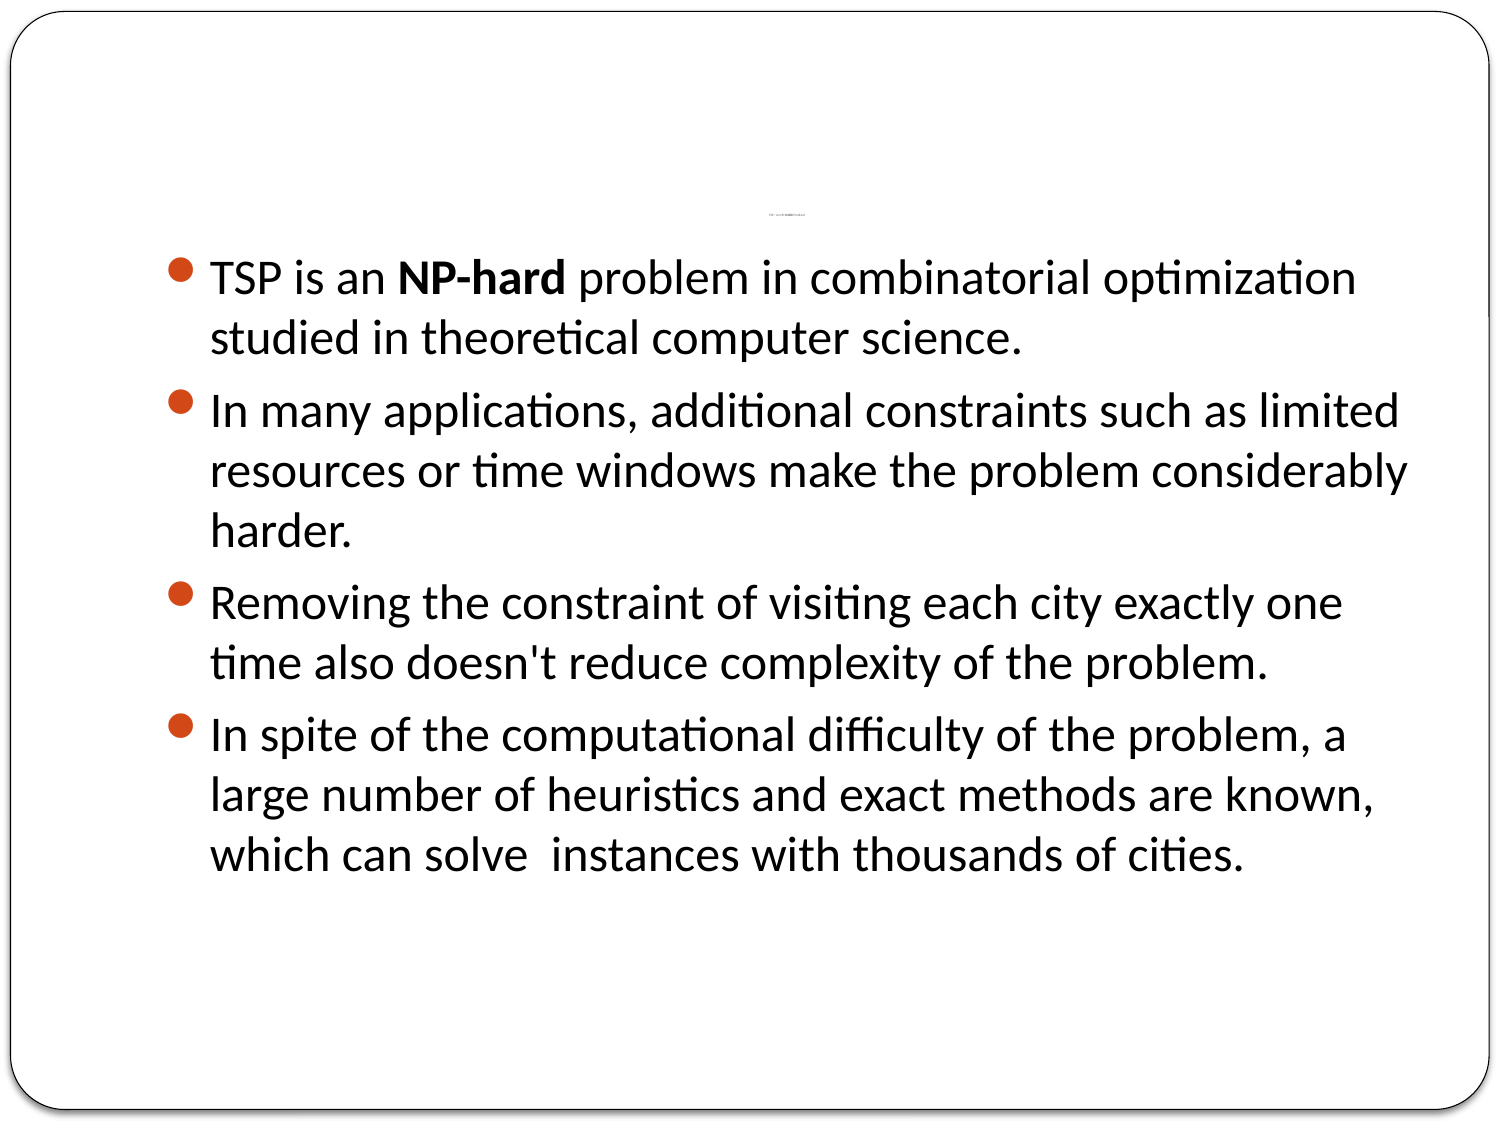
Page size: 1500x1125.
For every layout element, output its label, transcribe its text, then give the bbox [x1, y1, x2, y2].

title TSP : An NP-HARD Problem! [150, 45, 1425, 233]
list TSP is an NP-hard problem in combinatorial optimization studied in theoretical computer science. In many applications, additional constraints such as limited resources or time windows make the problem considerably harder. Removing the constraint of visiting each city exactly one time also doesn't reduce complexity of the problem. In spite of the computational difficulty of the problem, a large number of heuristics and exact methods are known, which can solve instances with thousands of cities. [150, 237, 1425, 988]
